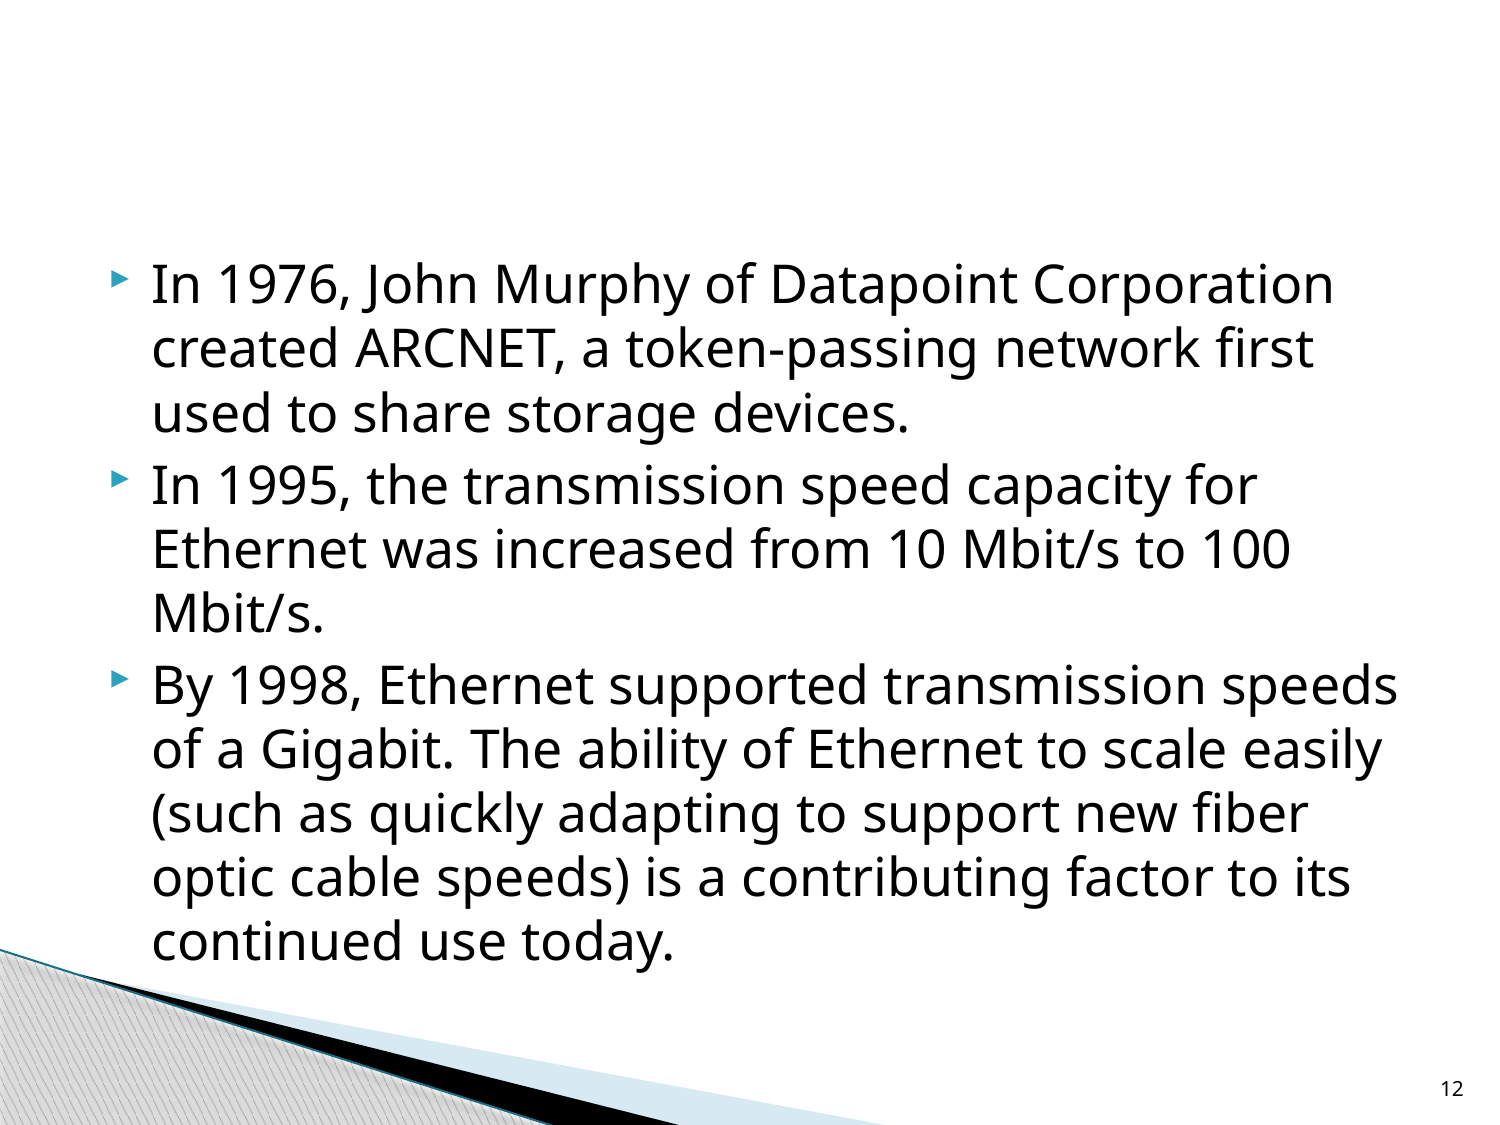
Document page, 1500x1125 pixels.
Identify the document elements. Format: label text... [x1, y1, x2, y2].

slide_number 12 [1418, 1051, 1479, 1112]
list In 1976, John Murphy of Datapoint Corporation created ARCNET, a token-passing network first used to share storage devices. In 1995, the transmission speed capacity for Ethernet was increased from 10 Mbit/s to 100 Mbit/s. By 1998, Ethernet supported transmission speeds of a Gigabit. The ability of Ethernet to scale easily (such as quickly adapting to support new fiber optic cable speeds) is a contributing factor to its continued use today. [75, 243, 1425, 986]
